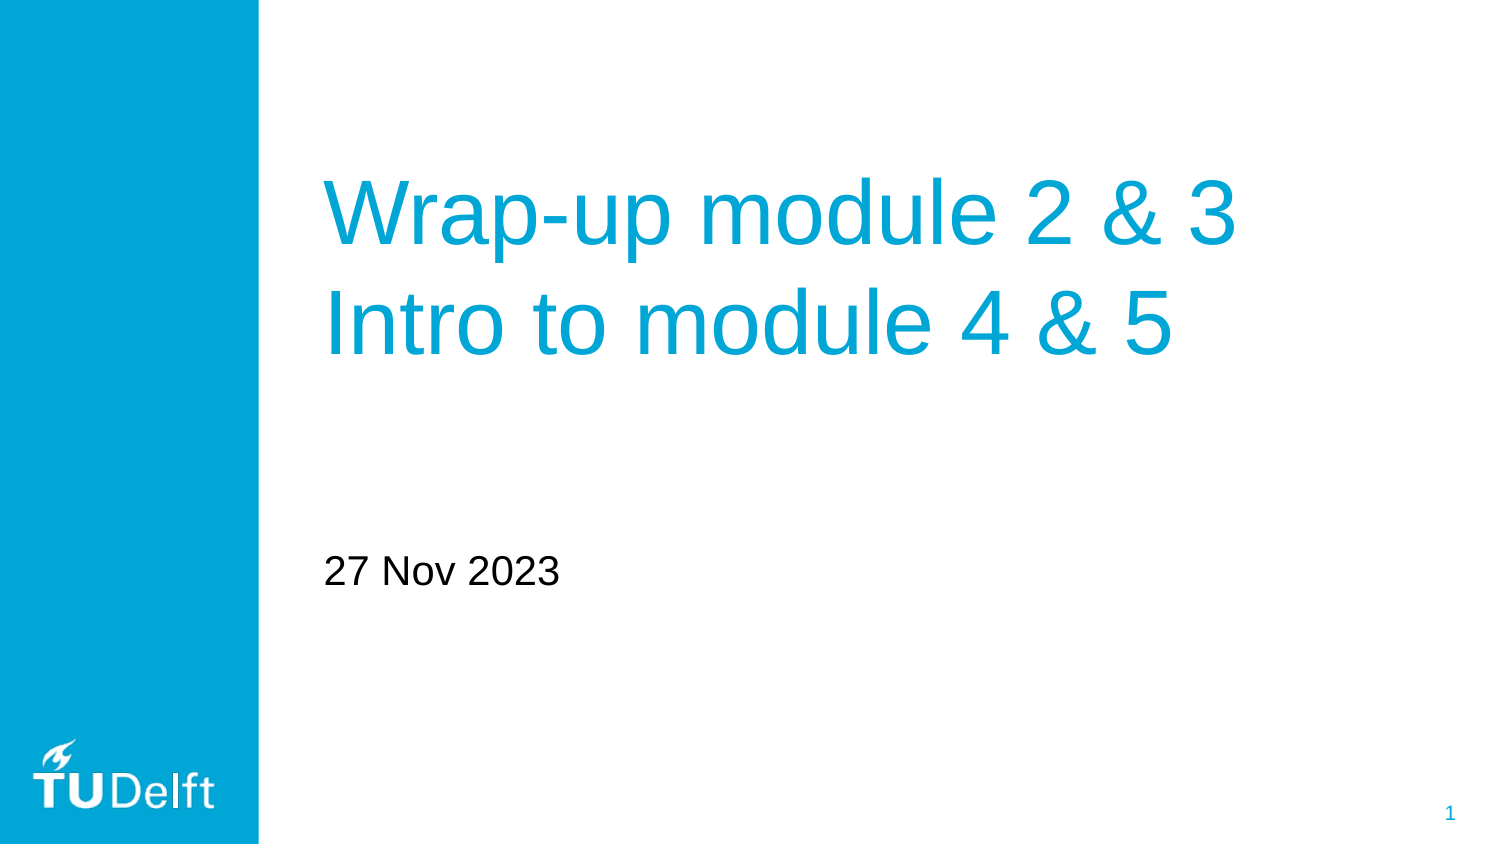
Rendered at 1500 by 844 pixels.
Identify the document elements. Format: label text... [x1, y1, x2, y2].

title Wrap-up module 2 & 3 Intro to module 4 & 5 [308, 82, 1388, 443]
subtitle 27 Nov 2023 [308, 478, 1275, 694]
